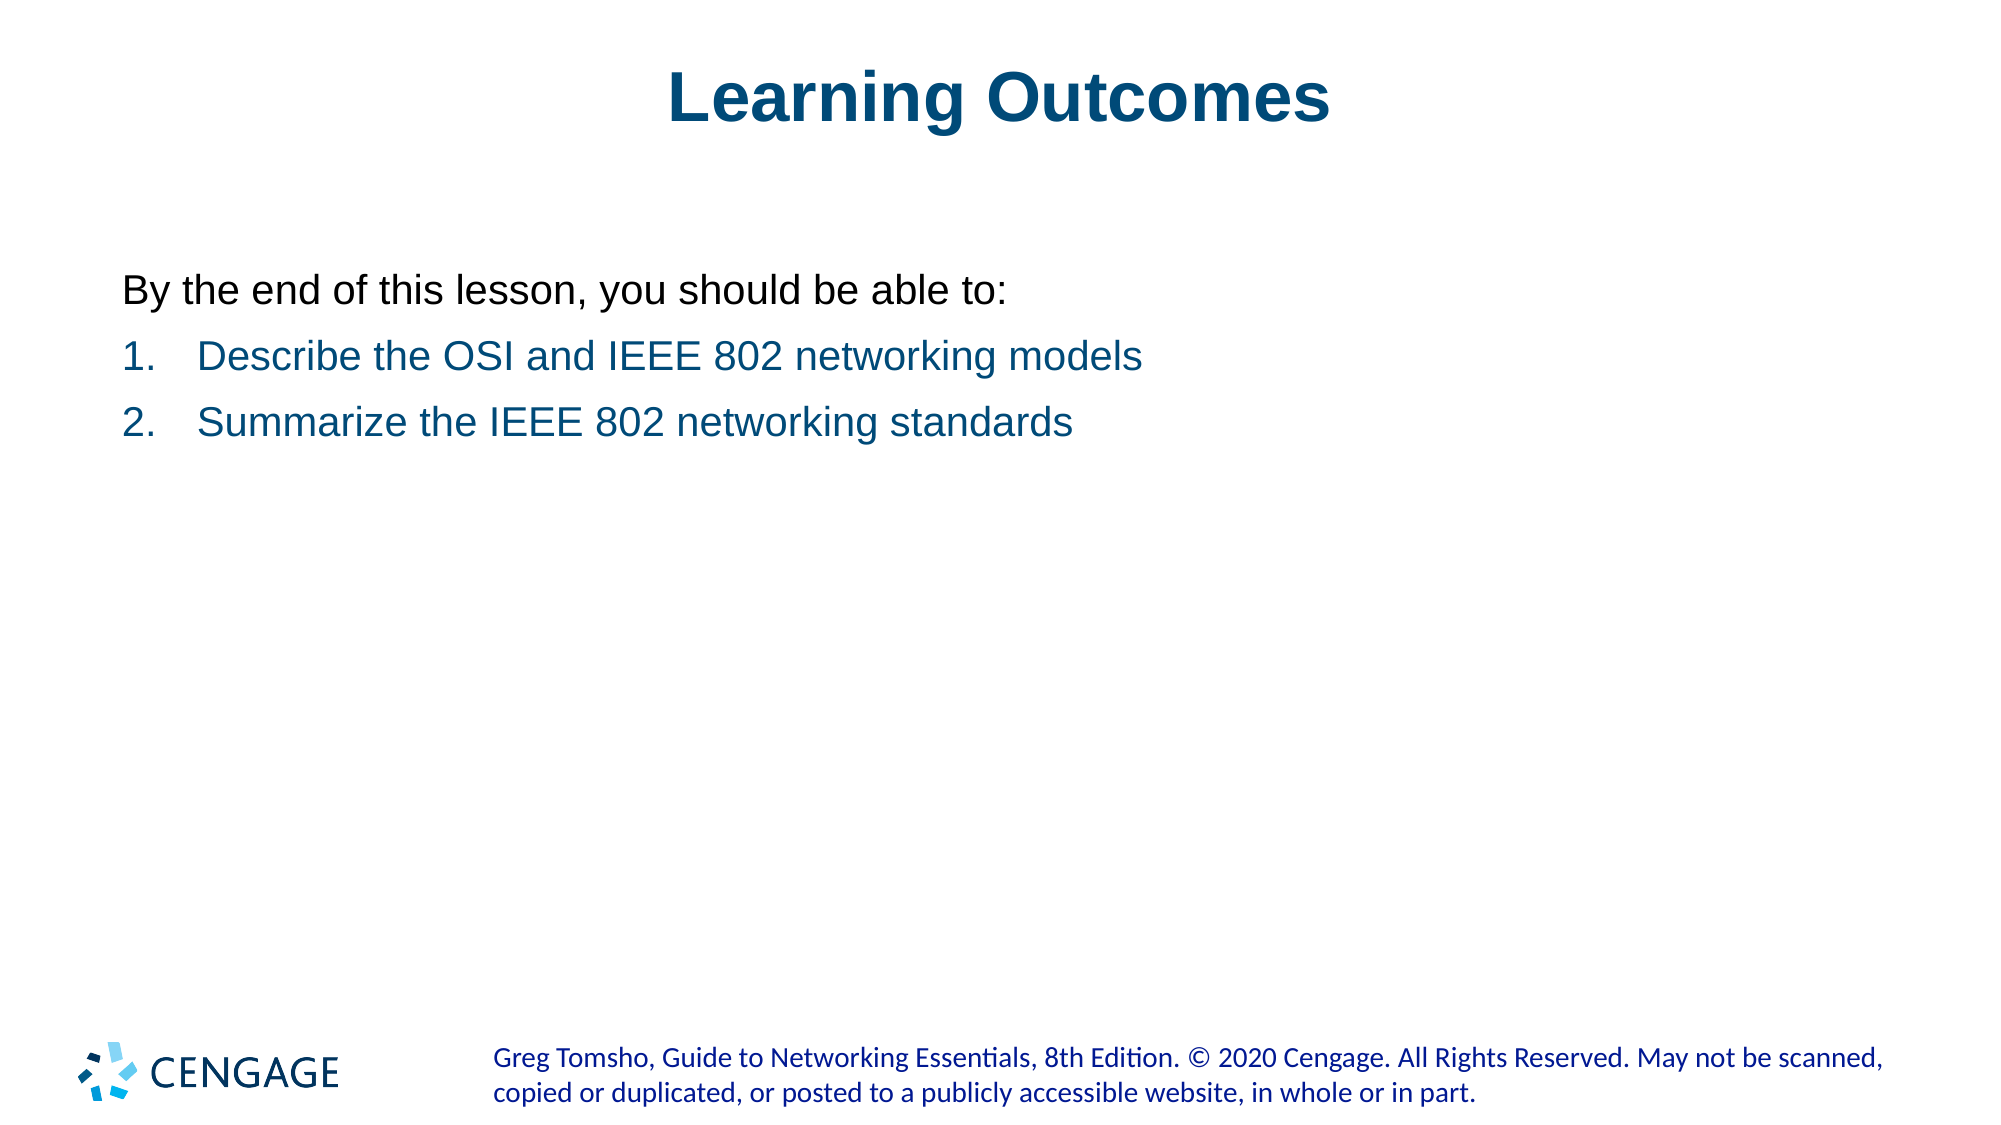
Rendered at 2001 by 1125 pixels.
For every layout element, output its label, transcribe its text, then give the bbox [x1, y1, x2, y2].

picture [78, 1042, 338, 1101]
title Learning Outcomes [137, 59, 1863, 171]
list By the end of this lesson, you should be able to: Describe the OSI and IEEE 802 networking models Summarize the IEEE 802 networking standards [121, 268, 1880, 990]
